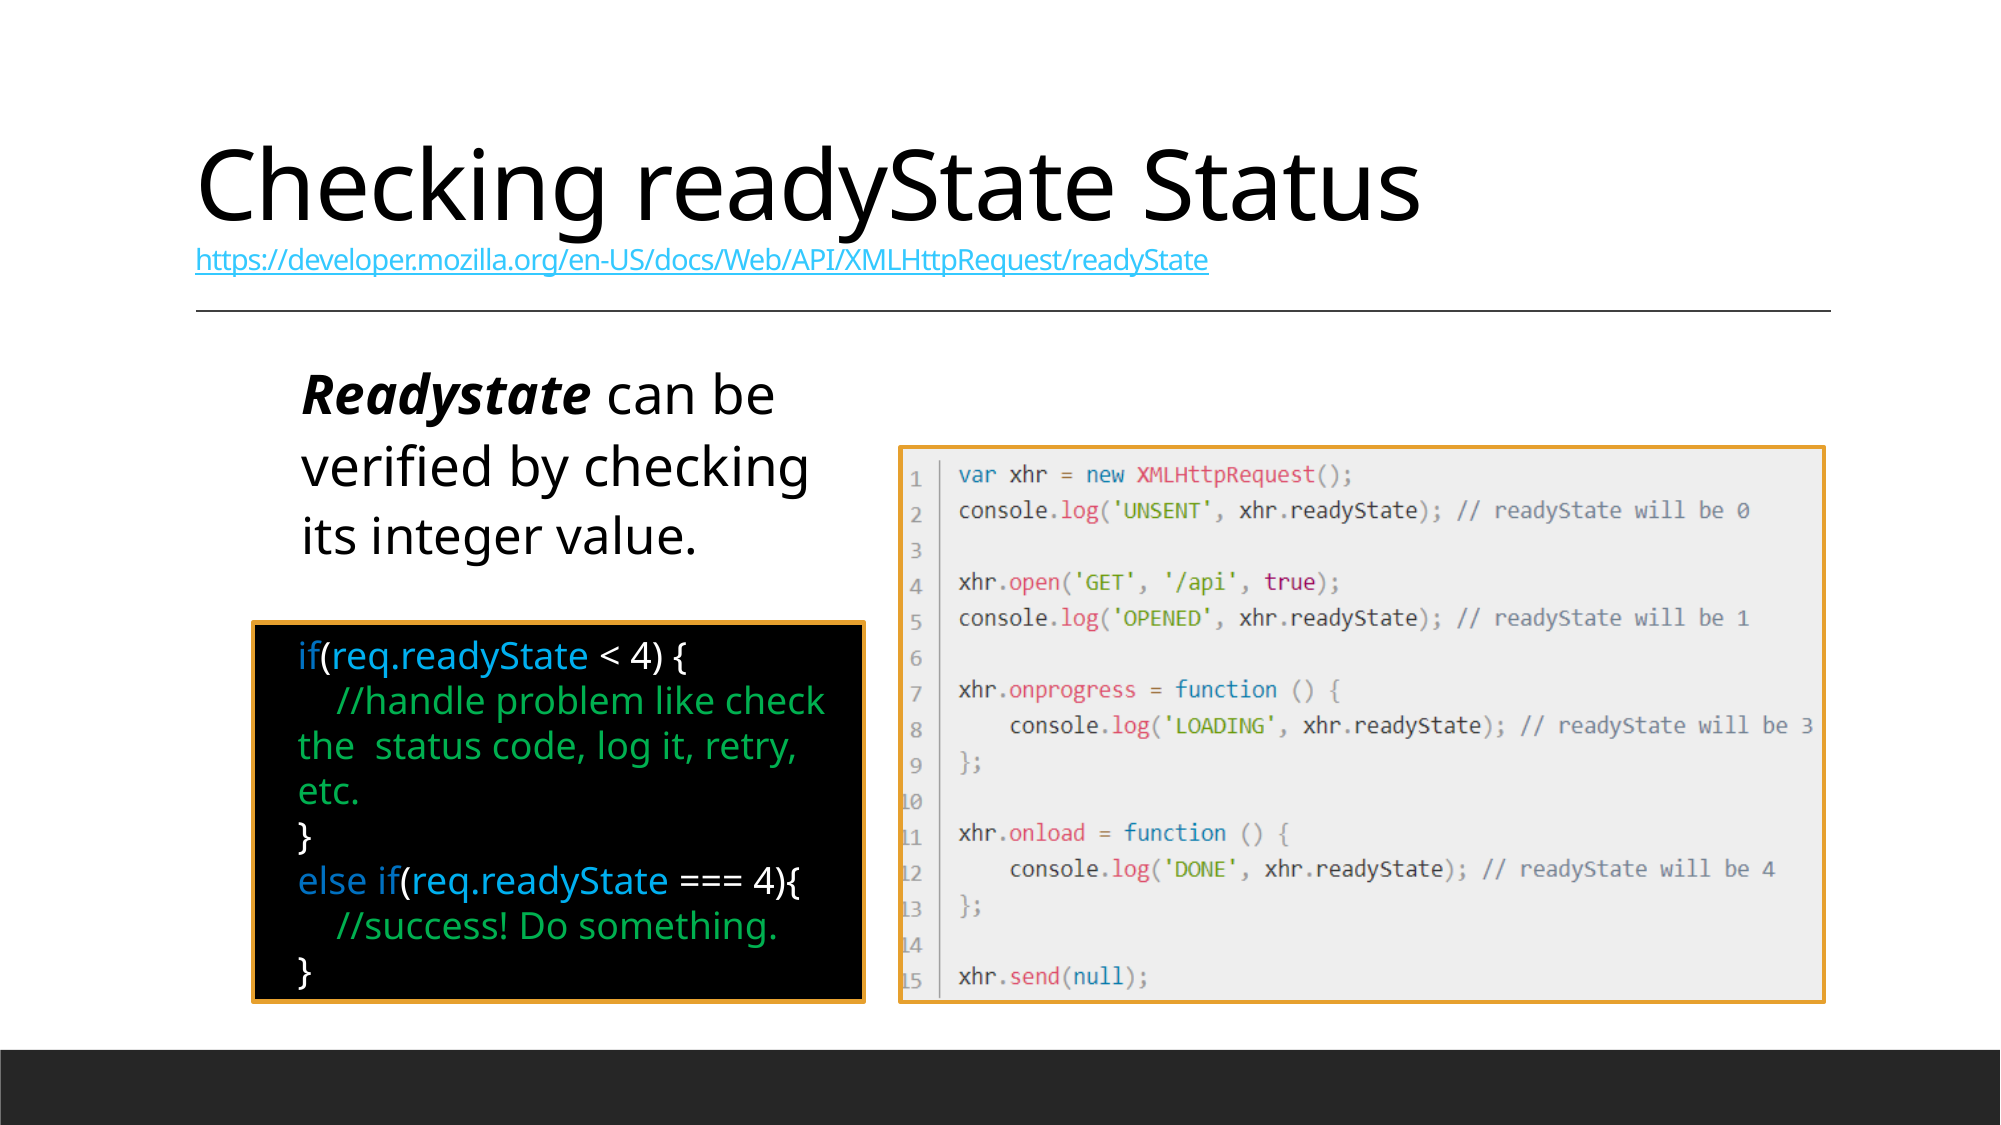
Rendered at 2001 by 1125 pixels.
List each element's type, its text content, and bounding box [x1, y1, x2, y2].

picture [902, 448, 1823, 1001]
text_box if(req.readyState < 4) { //handle problem like check the status code, log it, retry, etc. } else if(req.readyState === 4){ //success! Do something. } [252, 622, 865, 1002]
title Checking readyState Status https://developer.mozilla.org/en-US/docs/Web/API/XMLHttpRequest/readyState [180, 47, 1830, 285]
list Readystate can be verified by checking its integer value. [287, 316, 817, 603]
